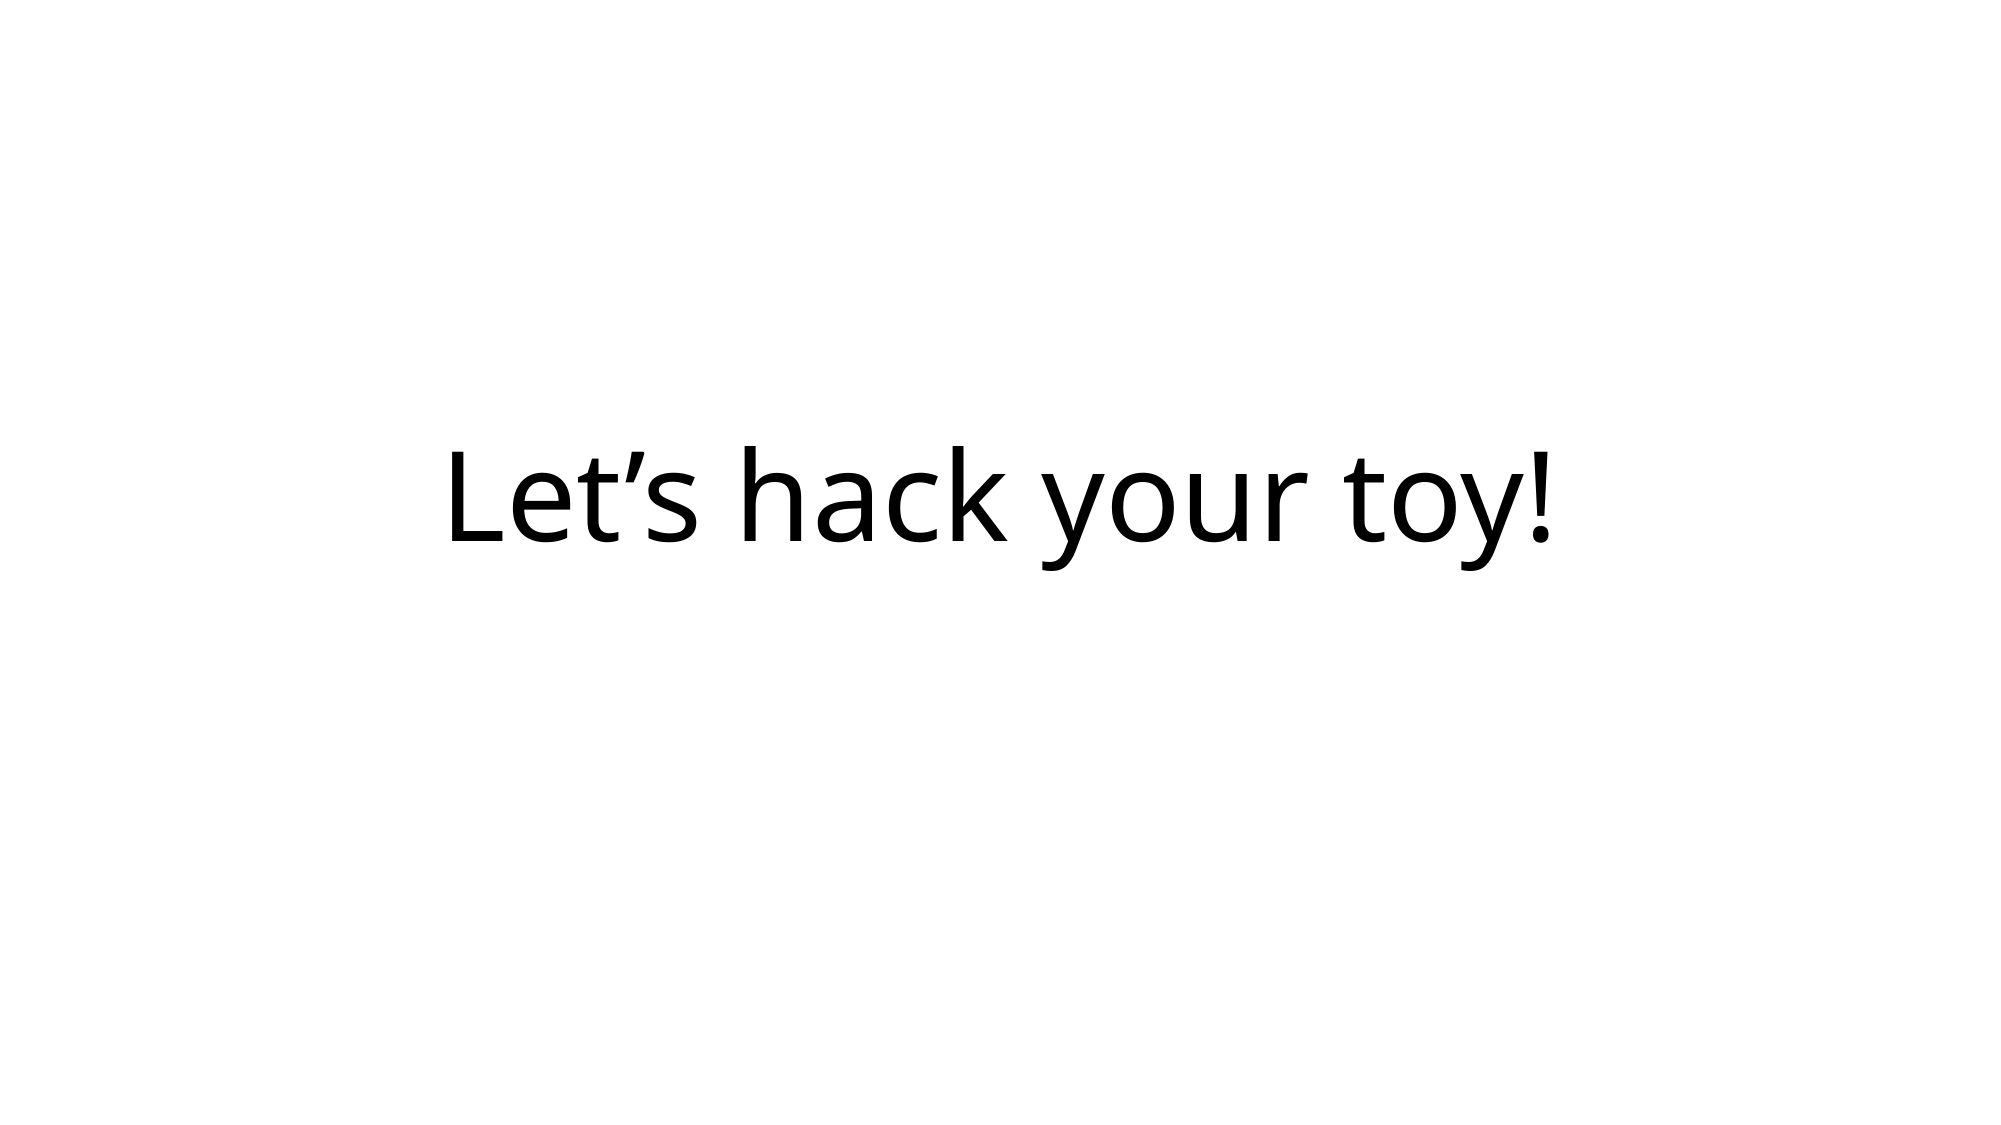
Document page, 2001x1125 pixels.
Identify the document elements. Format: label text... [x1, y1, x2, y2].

title Let’s hack your toy! [249, 184, 1750, 576]
